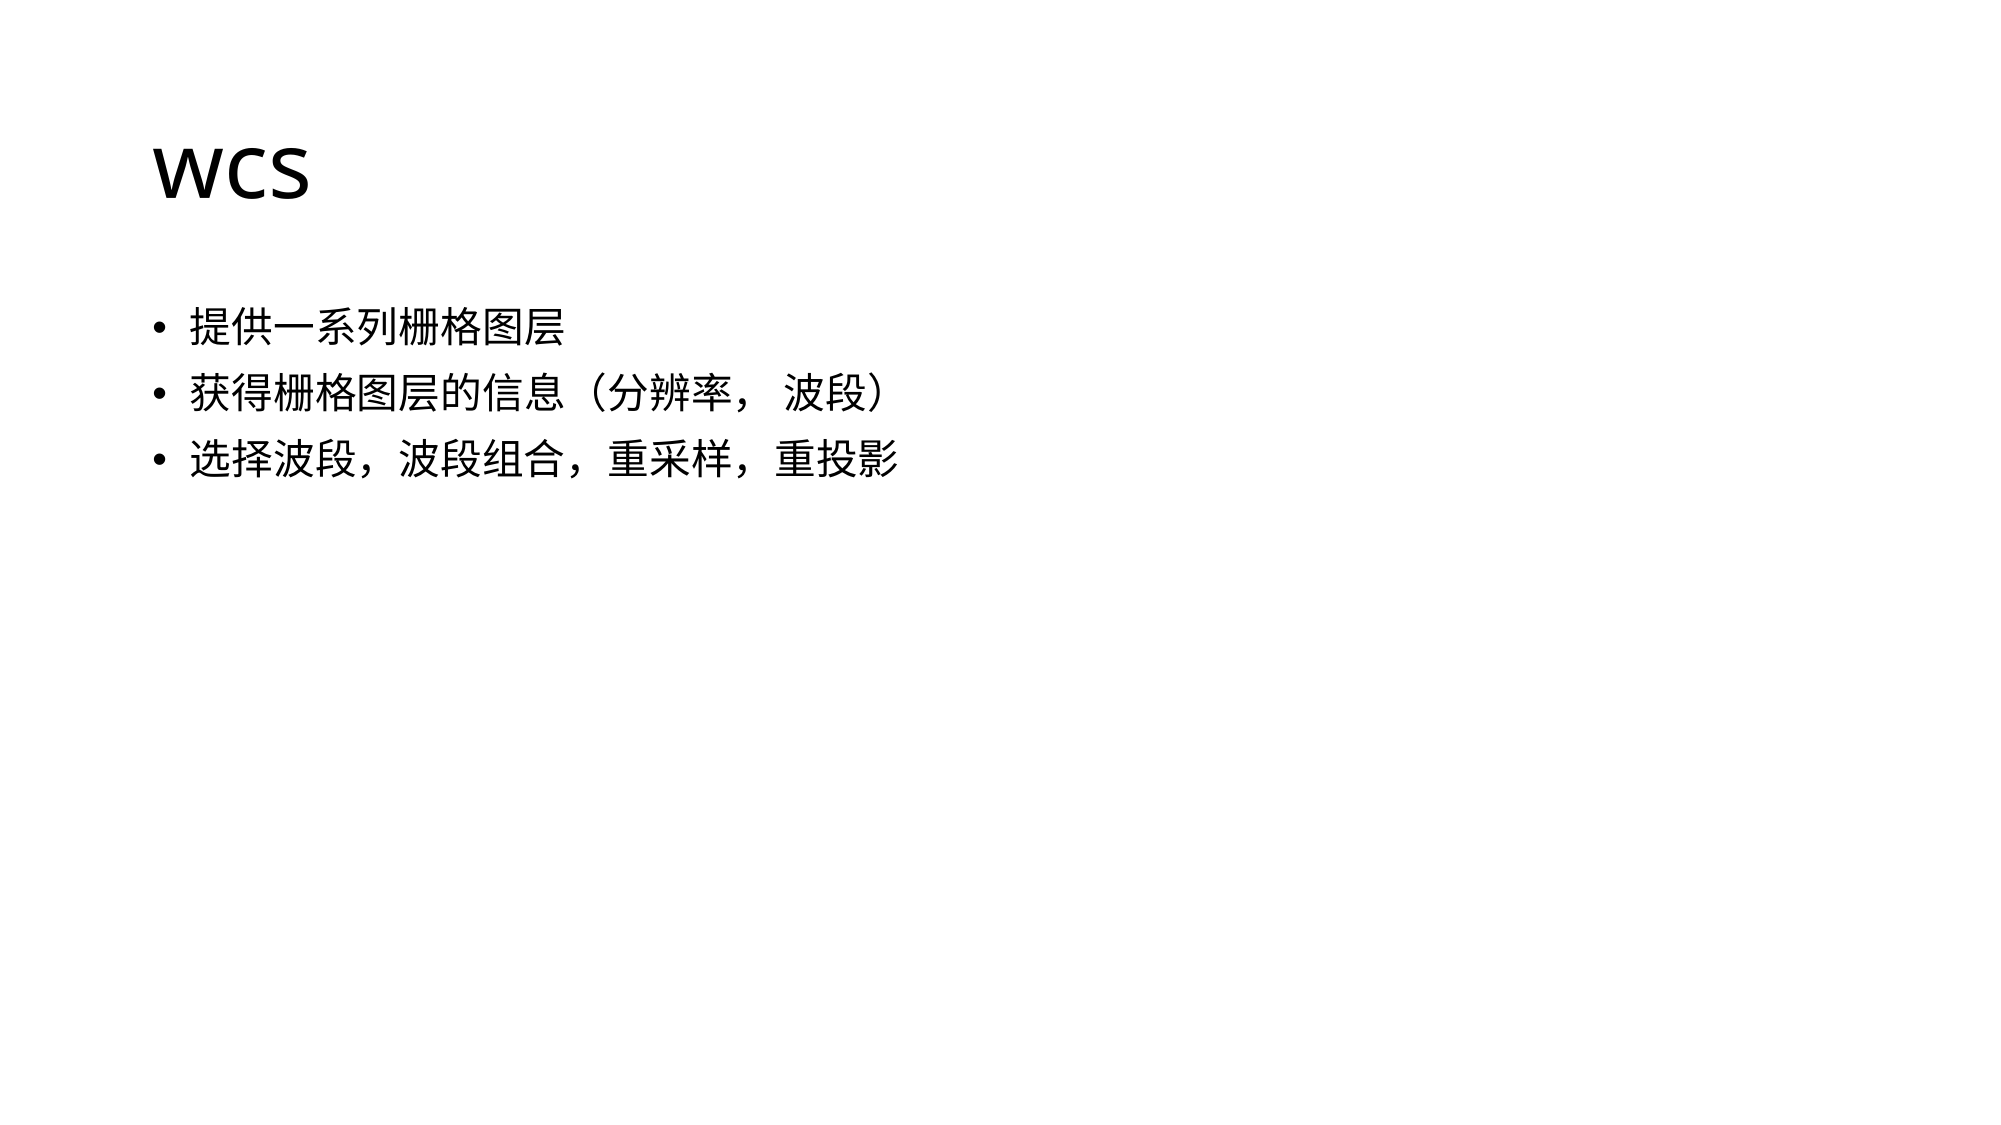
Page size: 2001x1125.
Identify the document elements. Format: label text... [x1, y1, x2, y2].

title wcs [137, 59, 1863, 278]
list 提供一系列栅格图层 获得栅格图层的信息（分辨率， 波段） 选择波段，波段组合，重采样，重投影 [137, 299, 1863, 1014]
